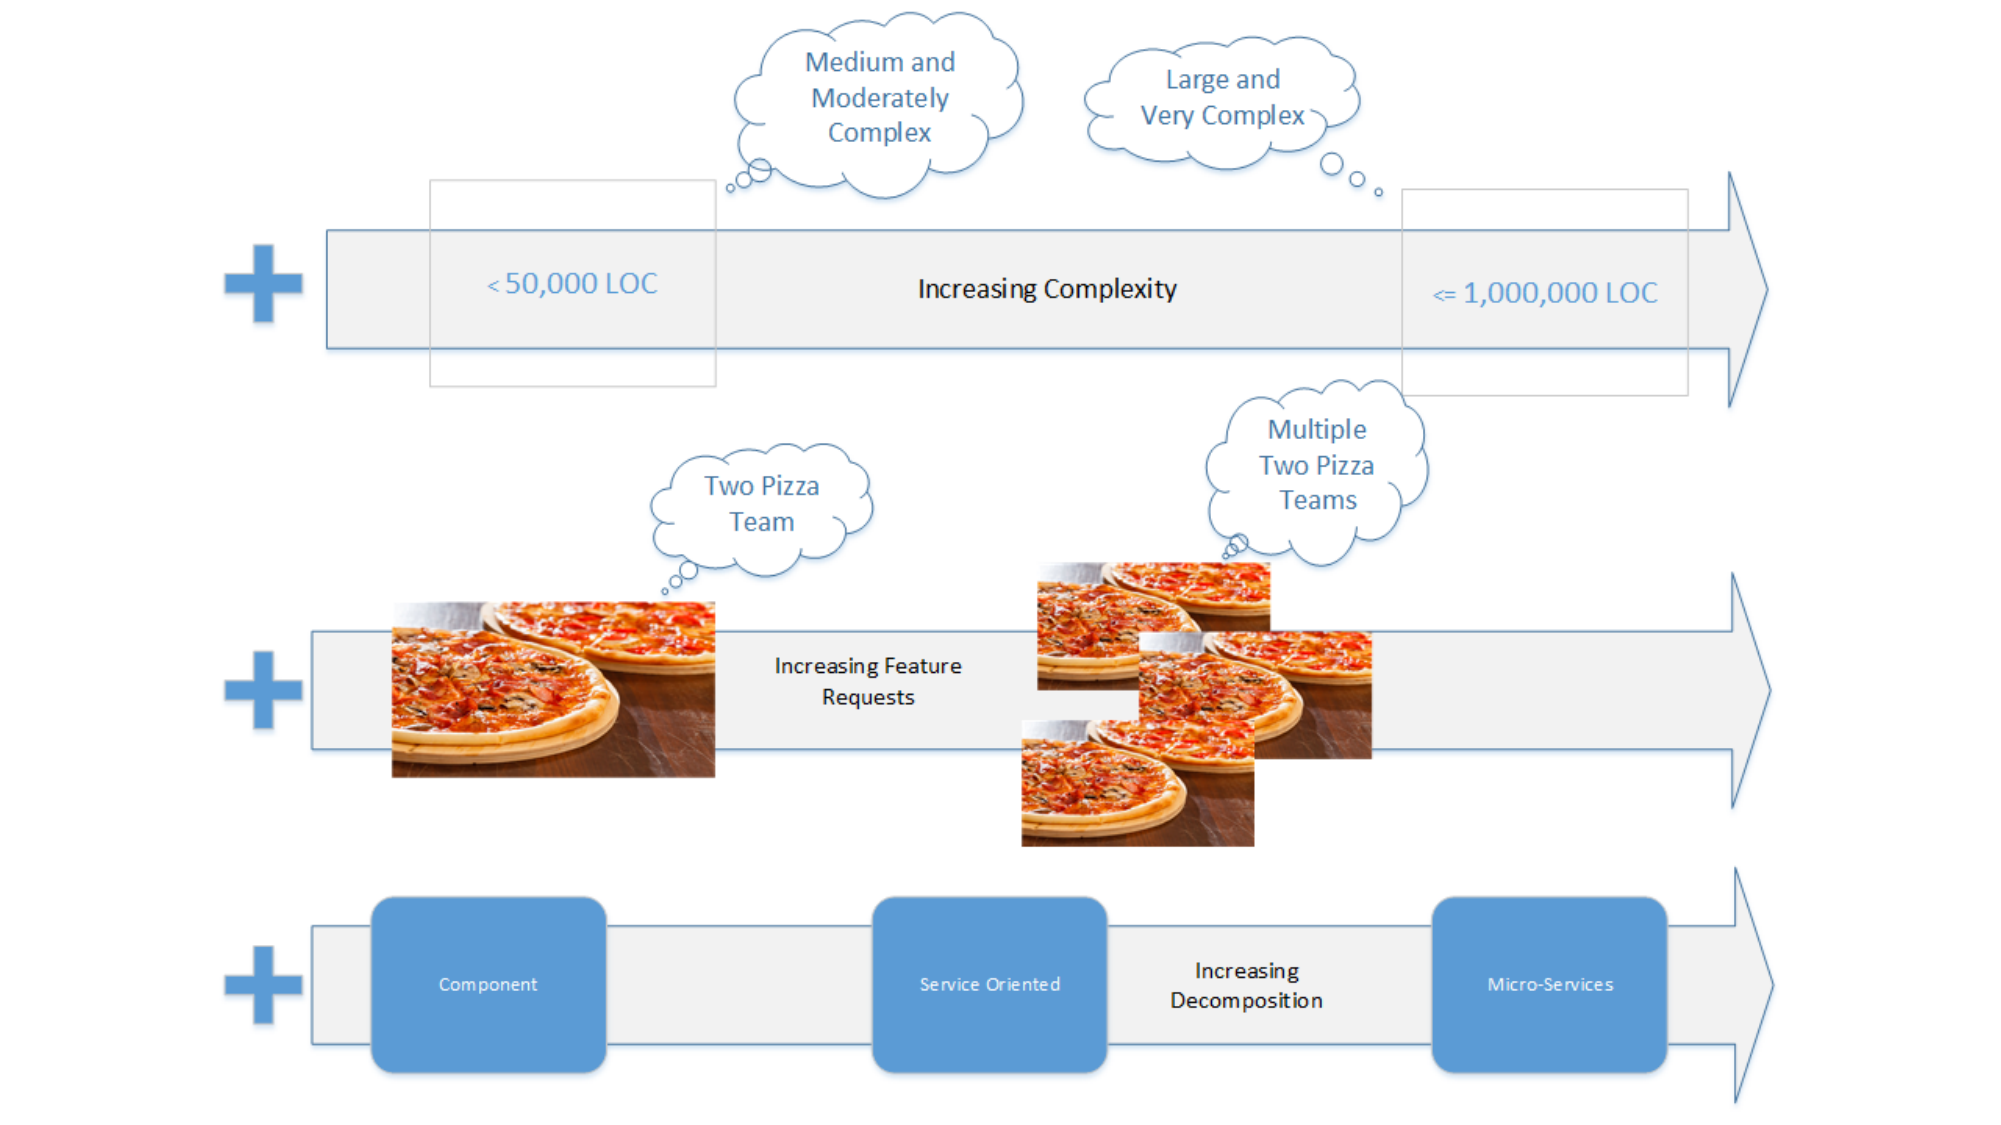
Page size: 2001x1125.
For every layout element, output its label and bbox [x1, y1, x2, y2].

picture [217, 9, 1783, 1116]
